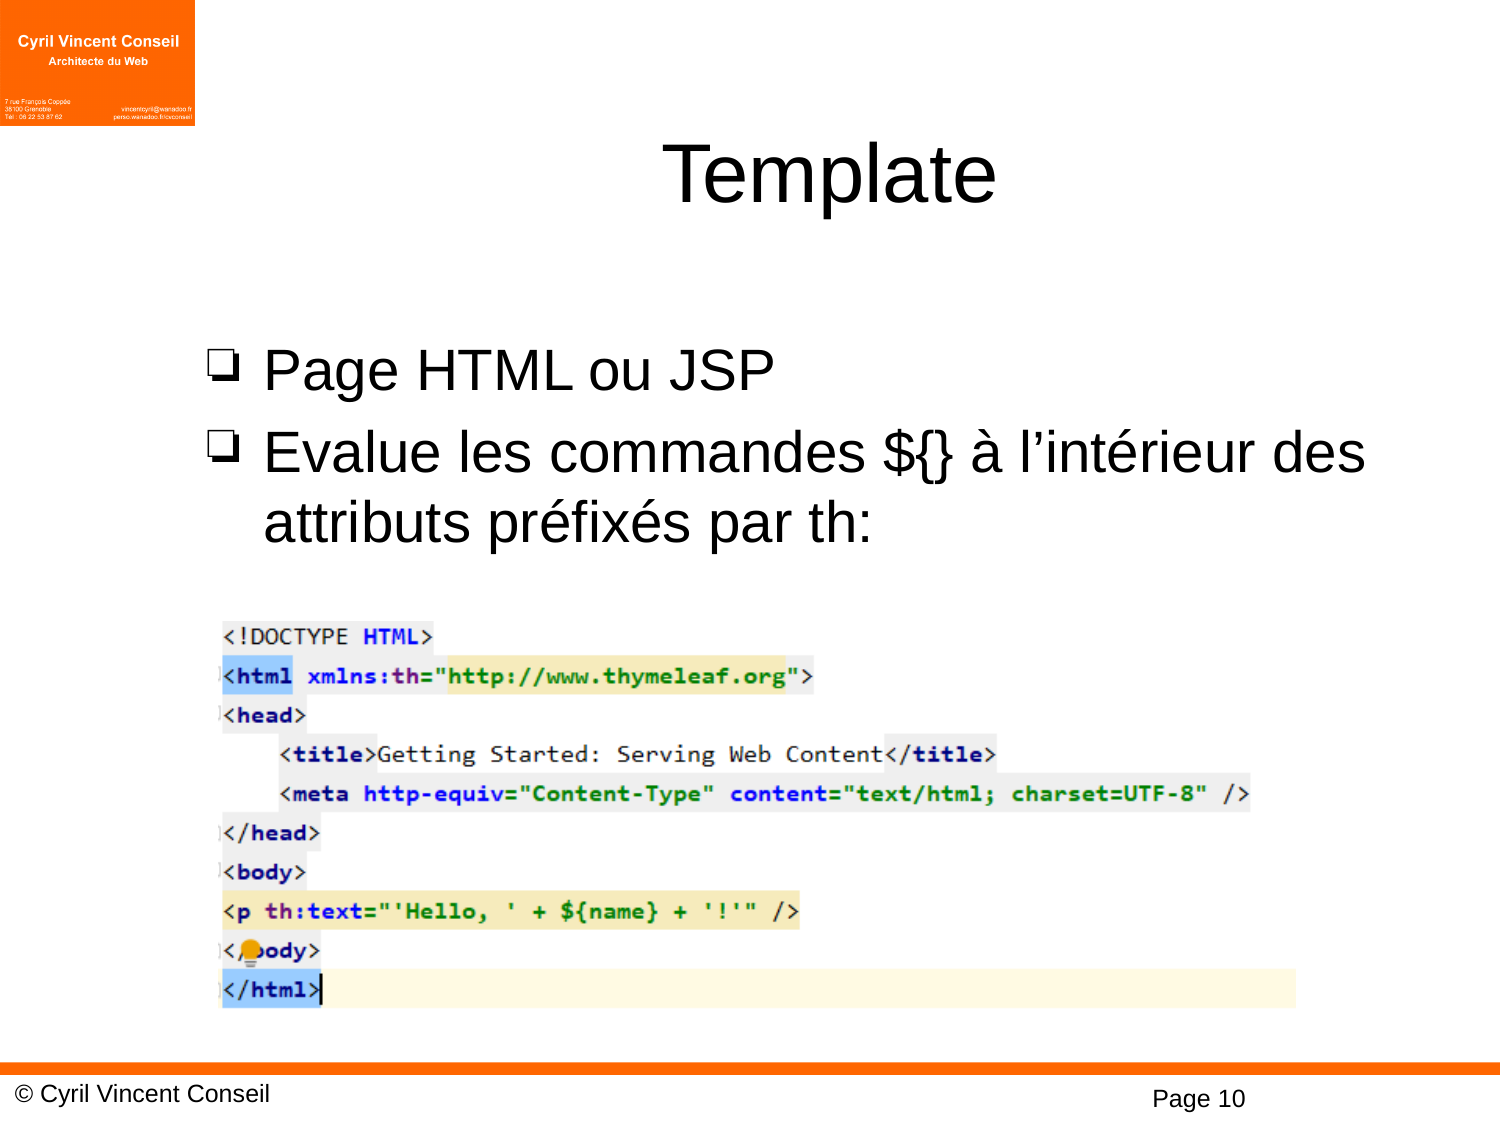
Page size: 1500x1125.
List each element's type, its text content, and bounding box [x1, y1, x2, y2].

picture [0, 0, 195, 126]
list Page HTML ou JSP Evalue les commandes ${} à l’intérieur des attributs préfixés par th: [192, 324, 1468, 1000]
picture [218, 621, 1296, 1024]
title Template [192, 75, 1468, 263]
